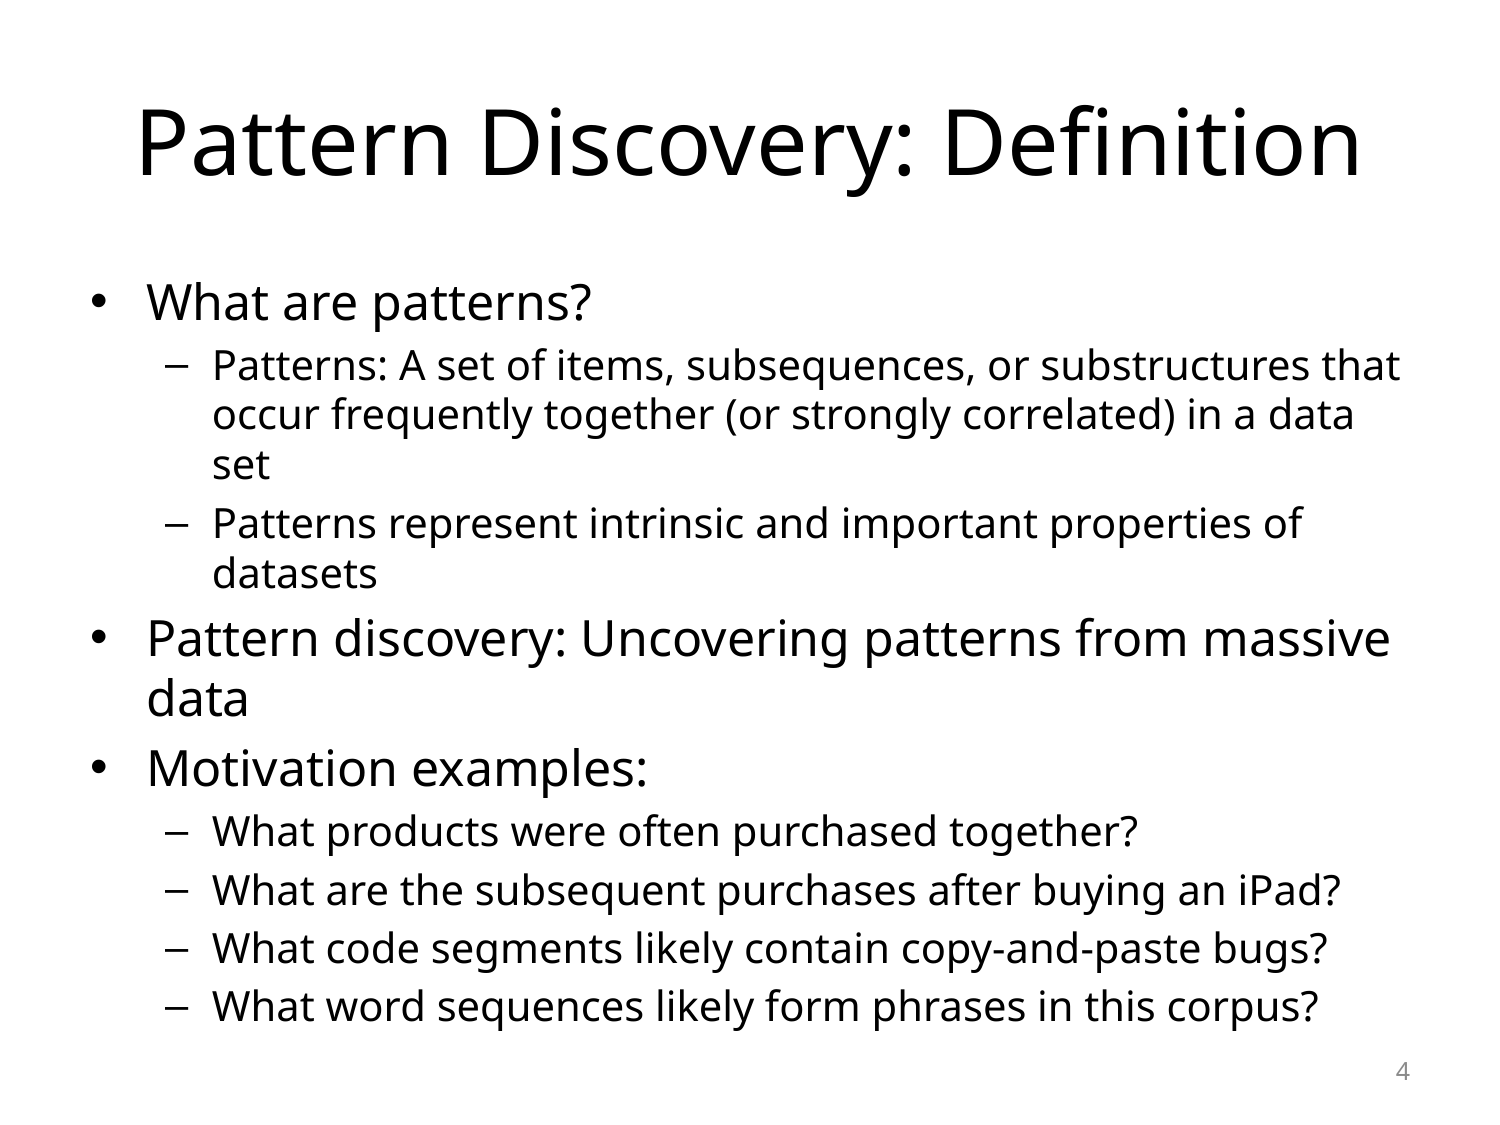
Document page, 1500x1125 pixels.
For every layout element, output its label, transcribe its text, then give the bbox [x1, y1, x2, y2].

title Pattern Discovery: Definition [75, 45, 1425, 233]
list What are patterns? Patterns: A set of items, subsequences, or substructures that occur frequently together (or strongly correlated) in a data set Patterns represent intrinsic and important properties of datasets Pattern discovery: Uncovering patterns from massive data Motivation examples: What products were often purchased together? What are the subsequent purchases after buying an iPad? What code segments likely contain copy-and-paste bugs? What word sequences likely form phrases in this corpus? [75, 262, 1425, 1005]
slide_number 4 [1074, 1042, 1425, 1103]
